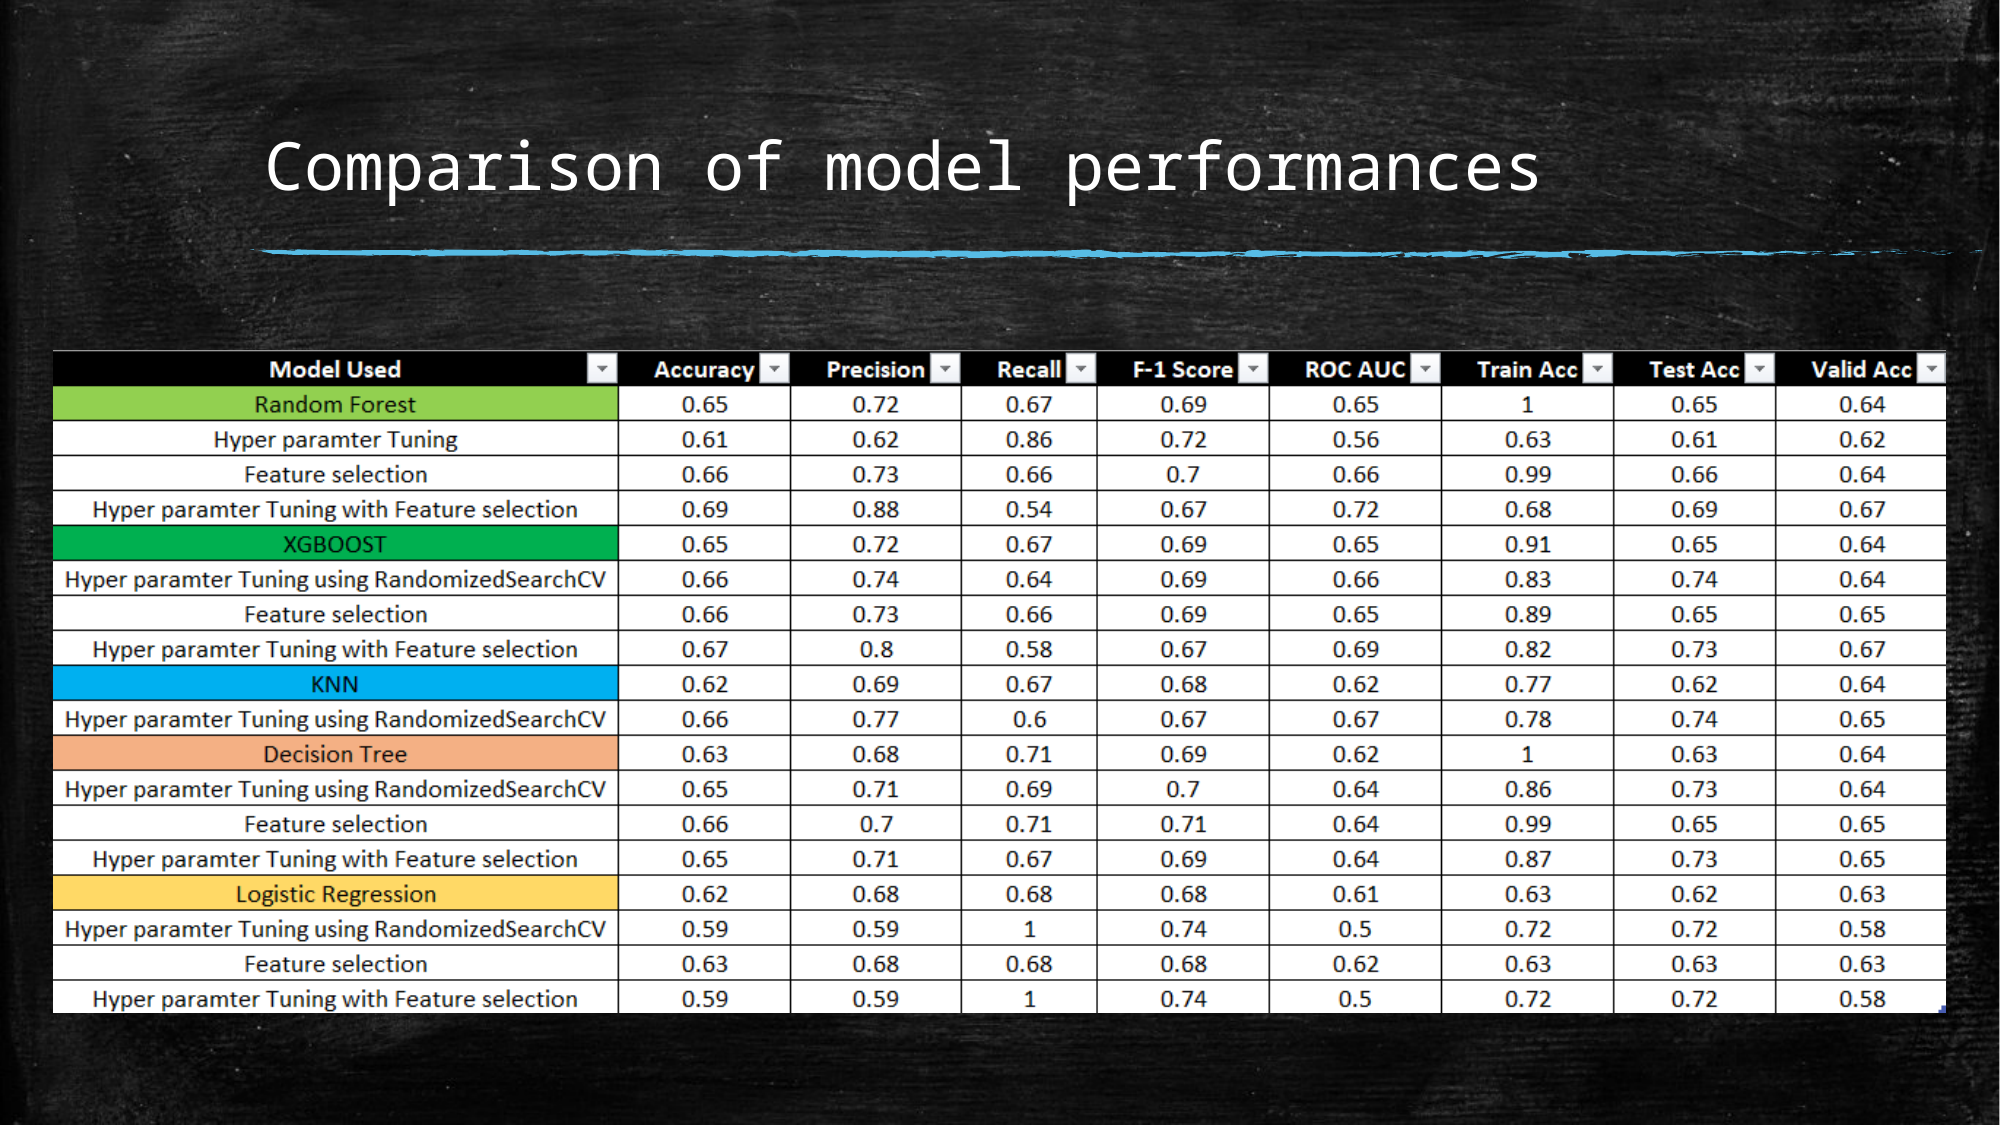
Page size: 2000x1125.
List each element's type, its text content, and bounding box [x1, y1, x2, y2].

title Comparison of model performances [249, 45, 1750, 213]
picture [344, 678, 352, 691]
picture [53, 350, 1946, 1013]
picture [332, 677, 339, 691]
picture [326, 677, 331, 691]
